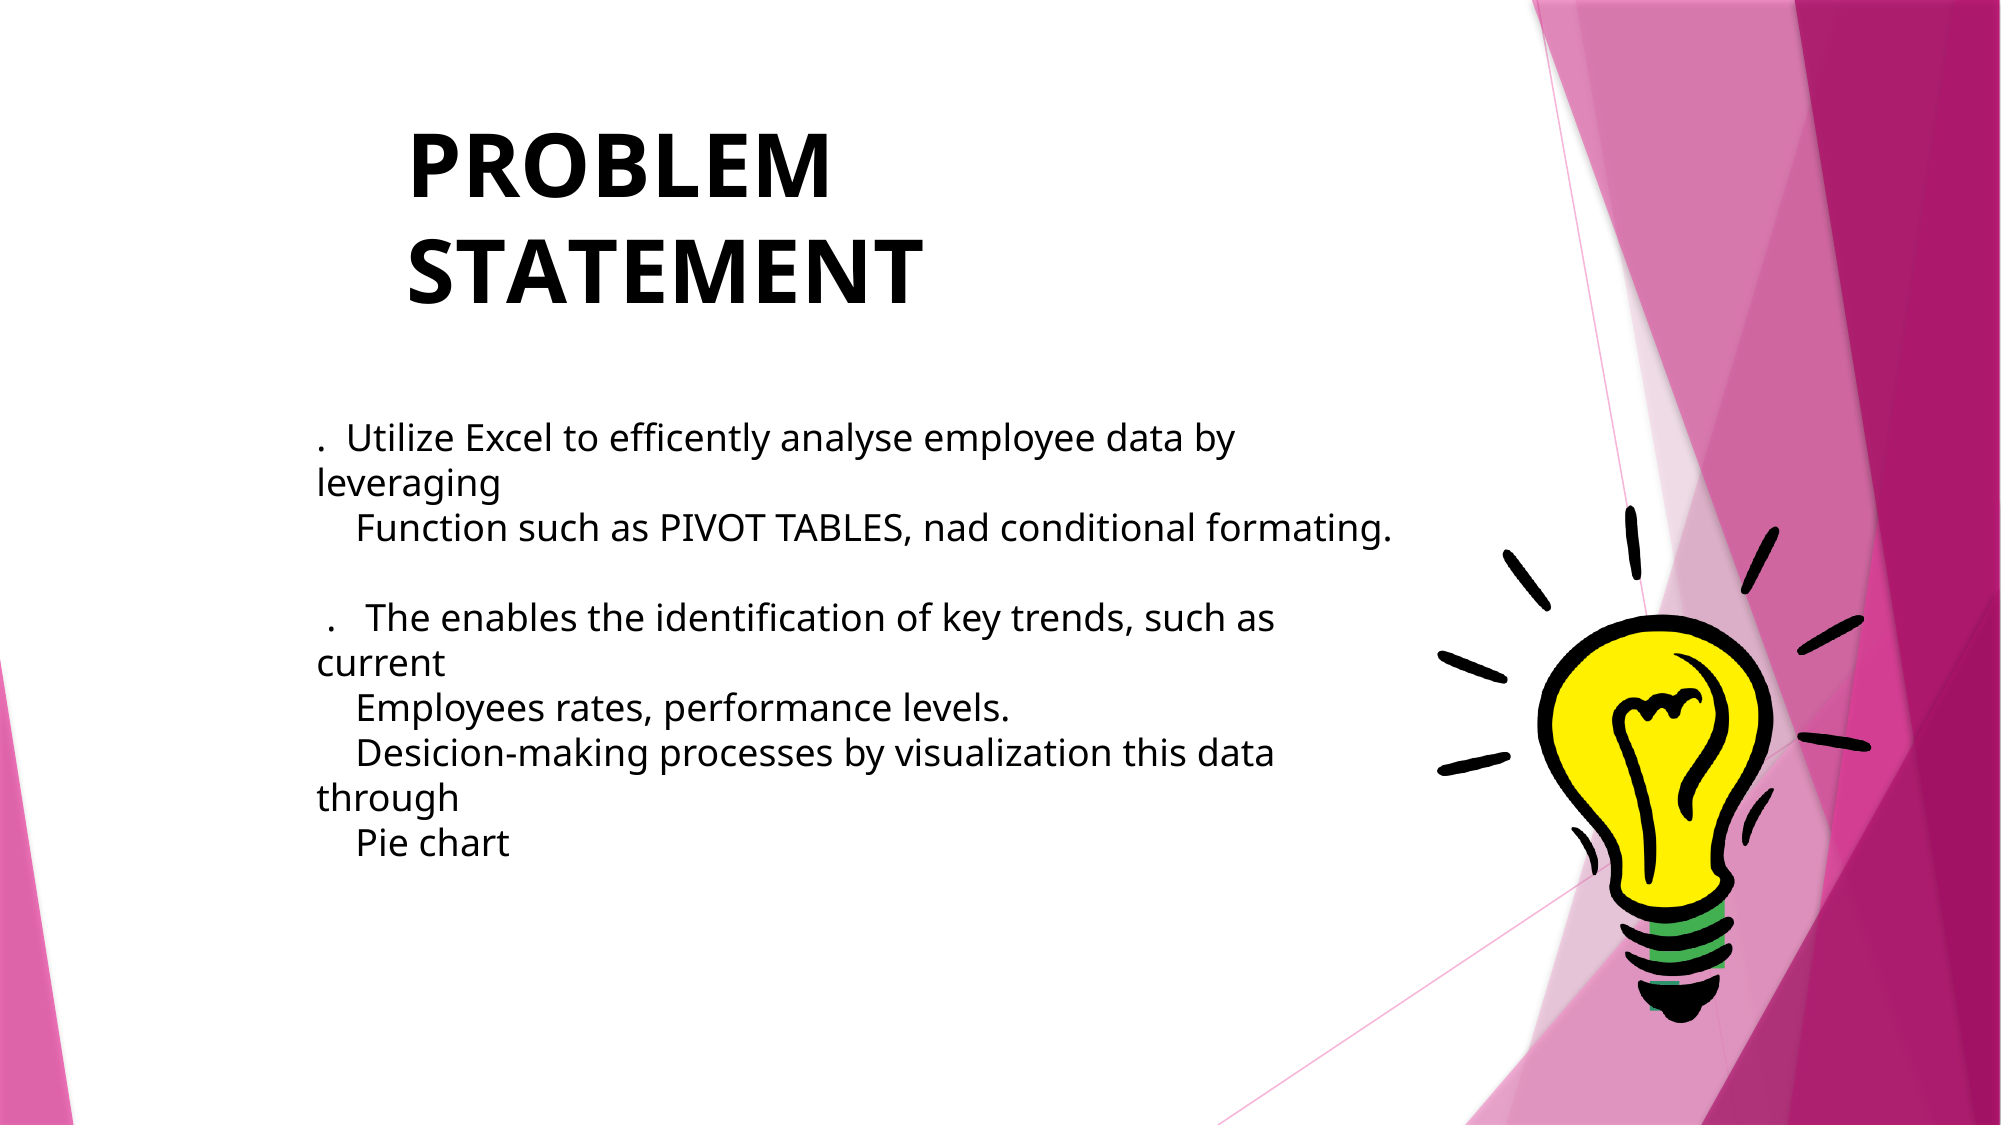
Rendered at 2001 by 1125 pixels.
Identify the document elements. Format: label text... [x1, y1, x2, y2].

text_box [1425, 494, 1880, 1030]
text_box . Utilize Excel to efficently analyse employee data by leveraging Function such as PIVOT TABLES, nad conditional formating. . The enables the identification of key trends, such as current Employees rates, performance levels. Desicion-making processes by visualization this data through Pie chart [301, 406, 1412, 962]
text_box PROBLEM STATEMENT [404, 105, 1329, 321]
